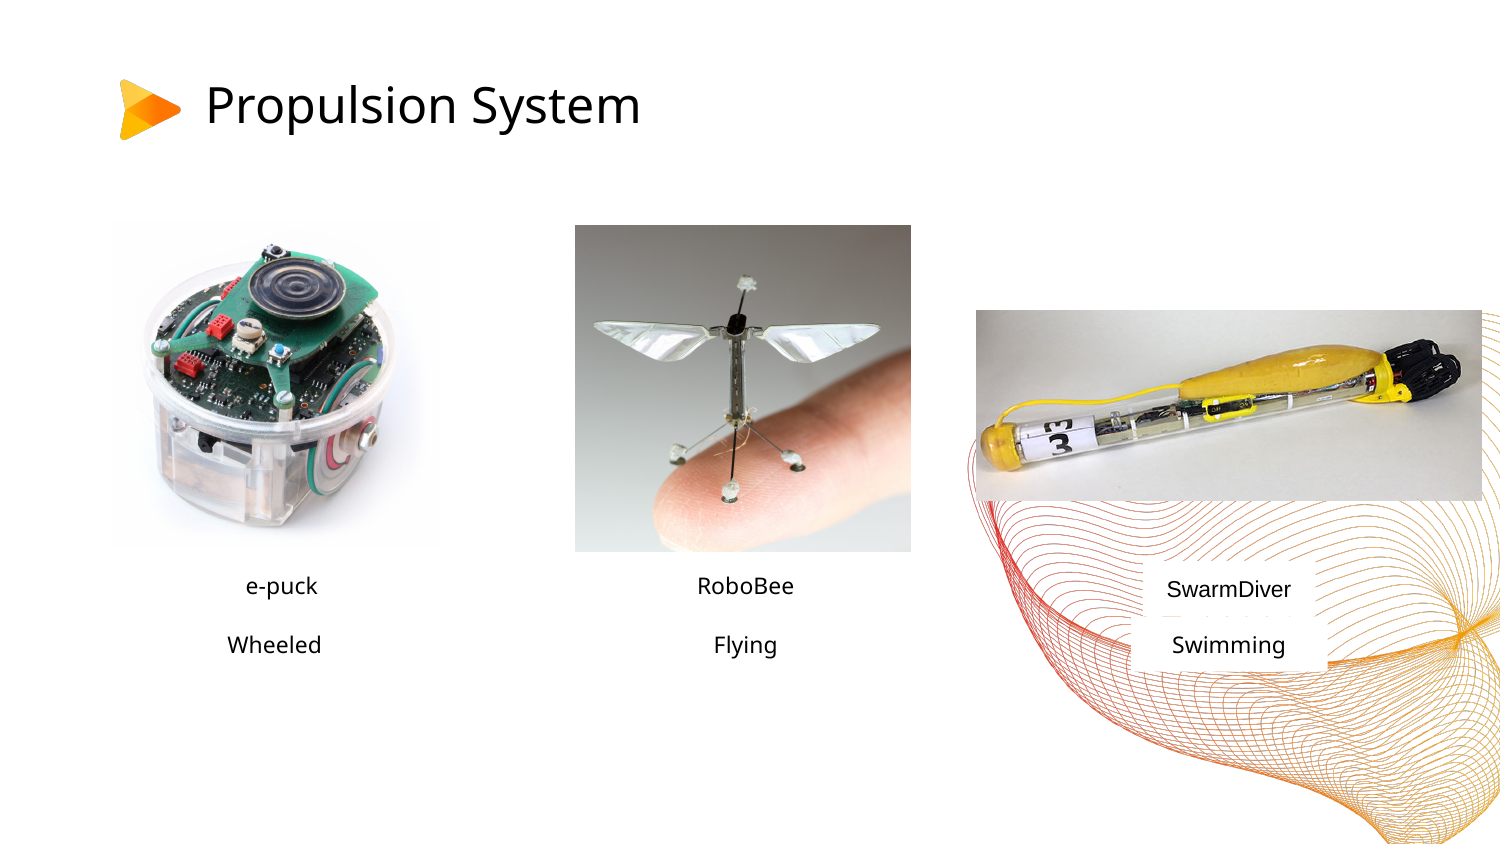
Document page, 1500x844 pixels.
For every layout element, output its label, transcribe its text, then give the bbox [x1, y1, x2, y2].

picture [967, 310, 1500, 844]
text_box Swimming [1130, 616, 1328, 672]
text_box SwarmDiver [1142, 560, 1316, 616]
text_box RoboBee [548, 558, 943, 614]
text_box Flying [579, 616, 913, 672]
picture [574, 225, 911, 553]
text_box Wheeled [100, 616, 450, 672]
picture [111, 221, 439, 549]
title Propulsion System [190, 44, 1019, 164]
picture [119, 78, 181, 140]
text_box e-puck [64, 558, 499, 614]
